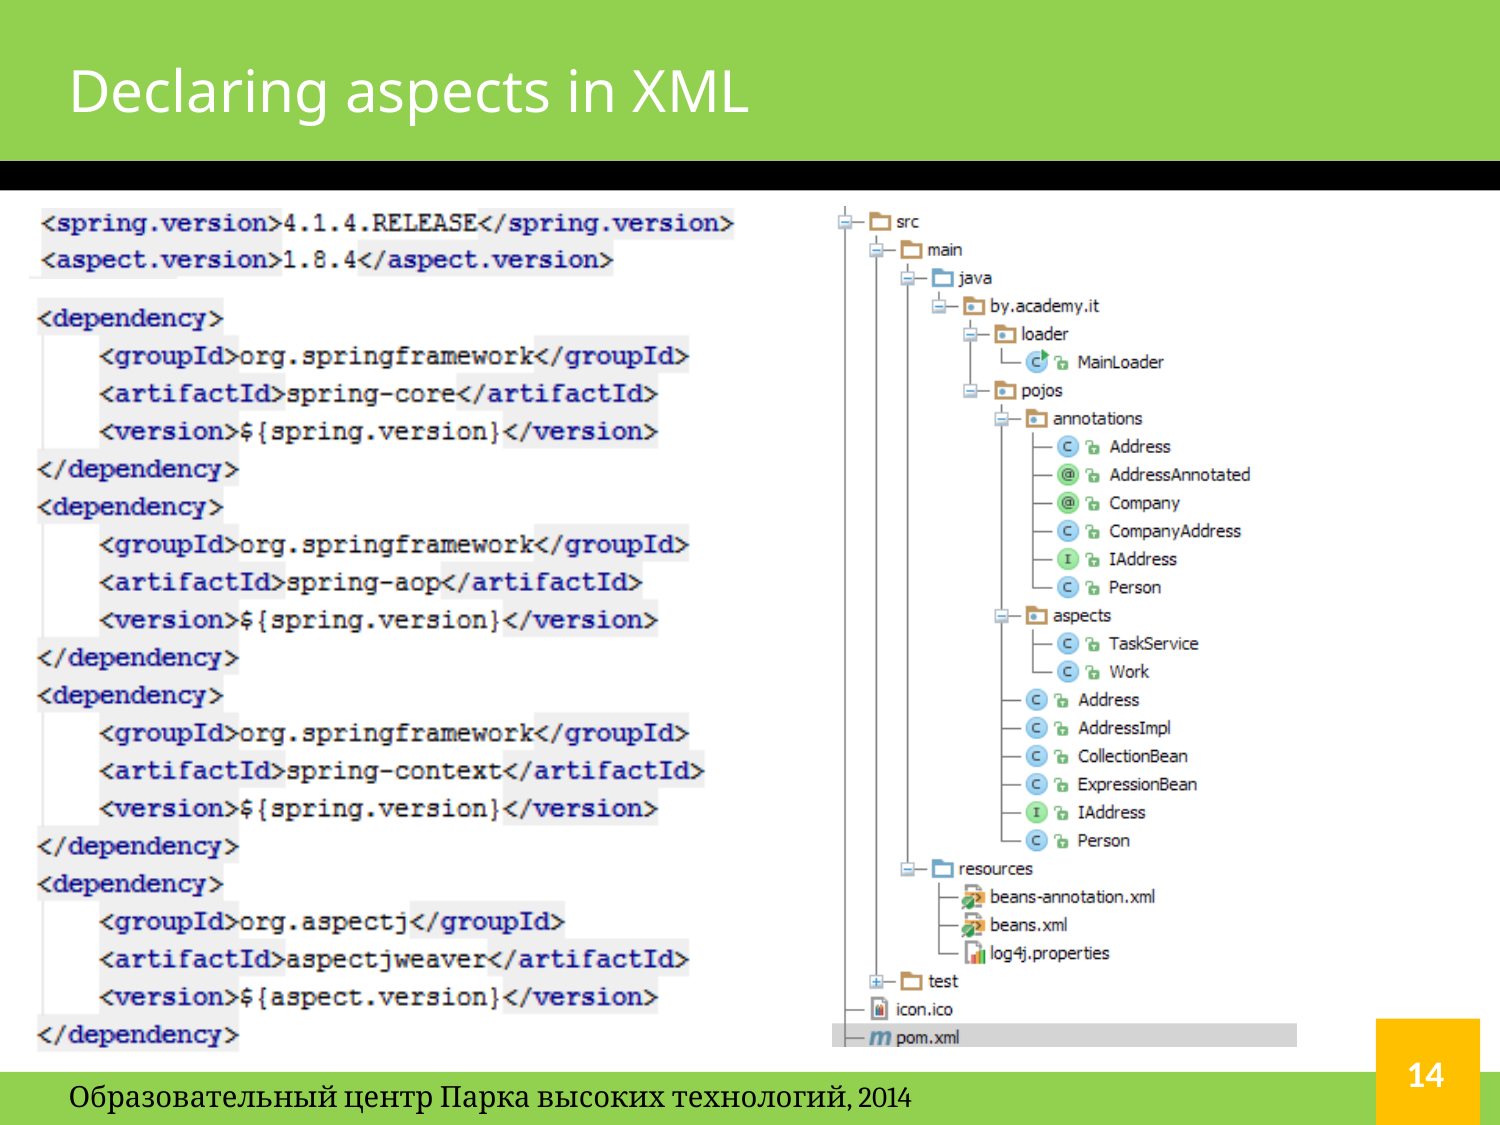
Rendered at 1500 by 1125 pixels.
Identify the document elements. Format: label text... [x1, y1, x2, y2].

picture [832, 205, 1297, 1048]
slide_number 14 [1376, 1042, 1475, 1103]
picture [29, 207, 756, 280]
picture [29, 296, 774, 1059]
title Declaring aspects in XML [53, 42, 1404, 135]
